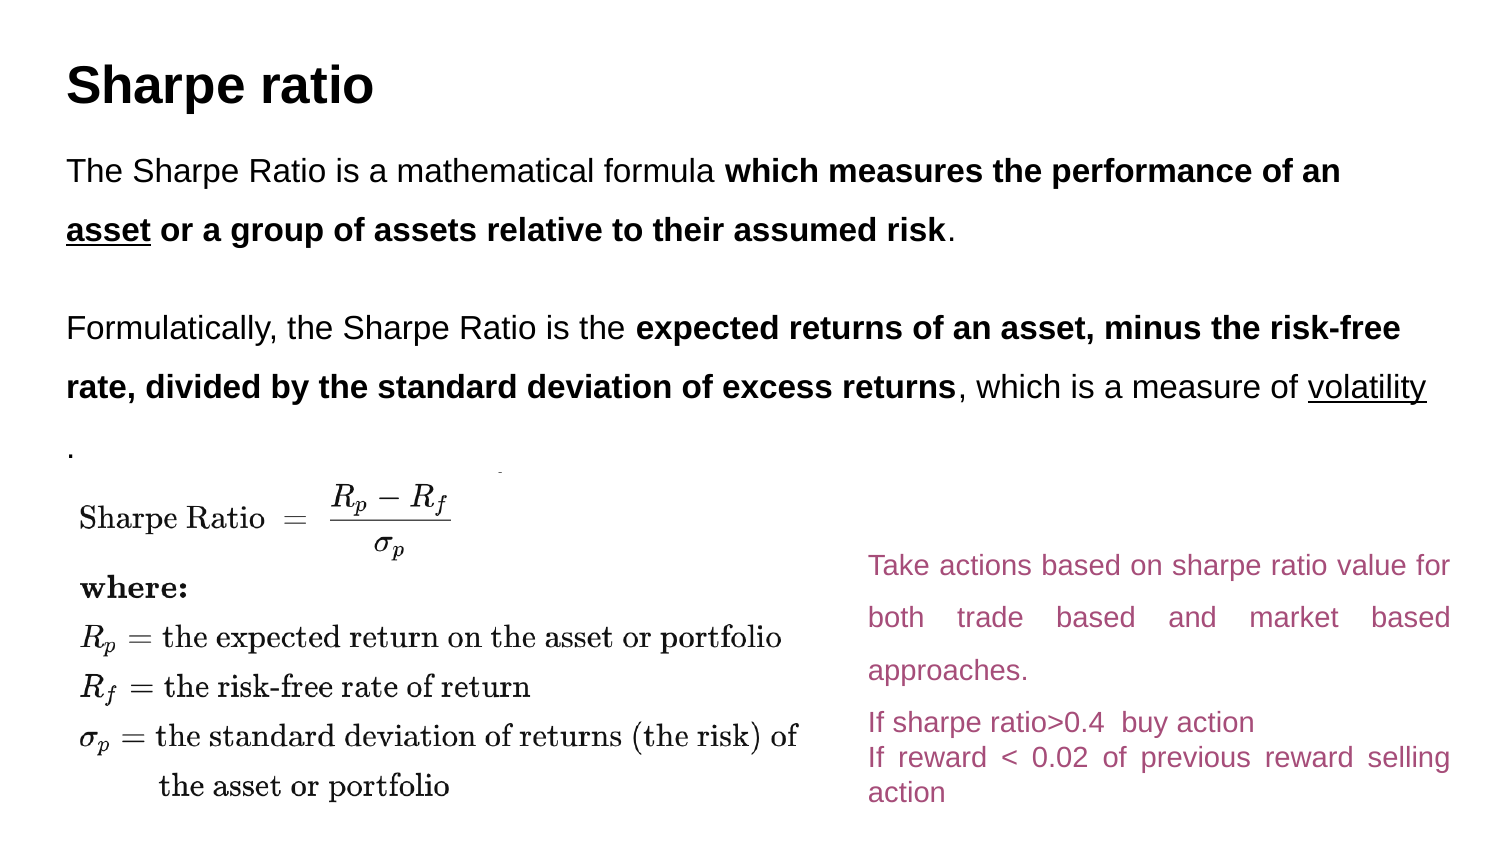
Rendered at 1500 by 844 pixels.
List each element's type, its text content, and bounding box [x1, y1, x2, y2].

picture [66, 472, 809, 815]
list The Sharpe Ratio is a mathematical formula which measures the performance of an asset or a group of assets relative to their assumed risk. Formulatically, the Sharpe Ratio is the expected returns of an asset, minus the risk-free rate, divided by the standard deviation of excess returns, which is a measure of volatility. [51, 114, 1449, 489]
title Sharpe ratio [51, 35, 1449, 114]
text_box Take actions based on sharpe ratio value for both trade based and market based approaches. If sharpe ratio>0.4 buy action If reward < 0.02 of previous reward selling action [852, 513, 1467, 844]
